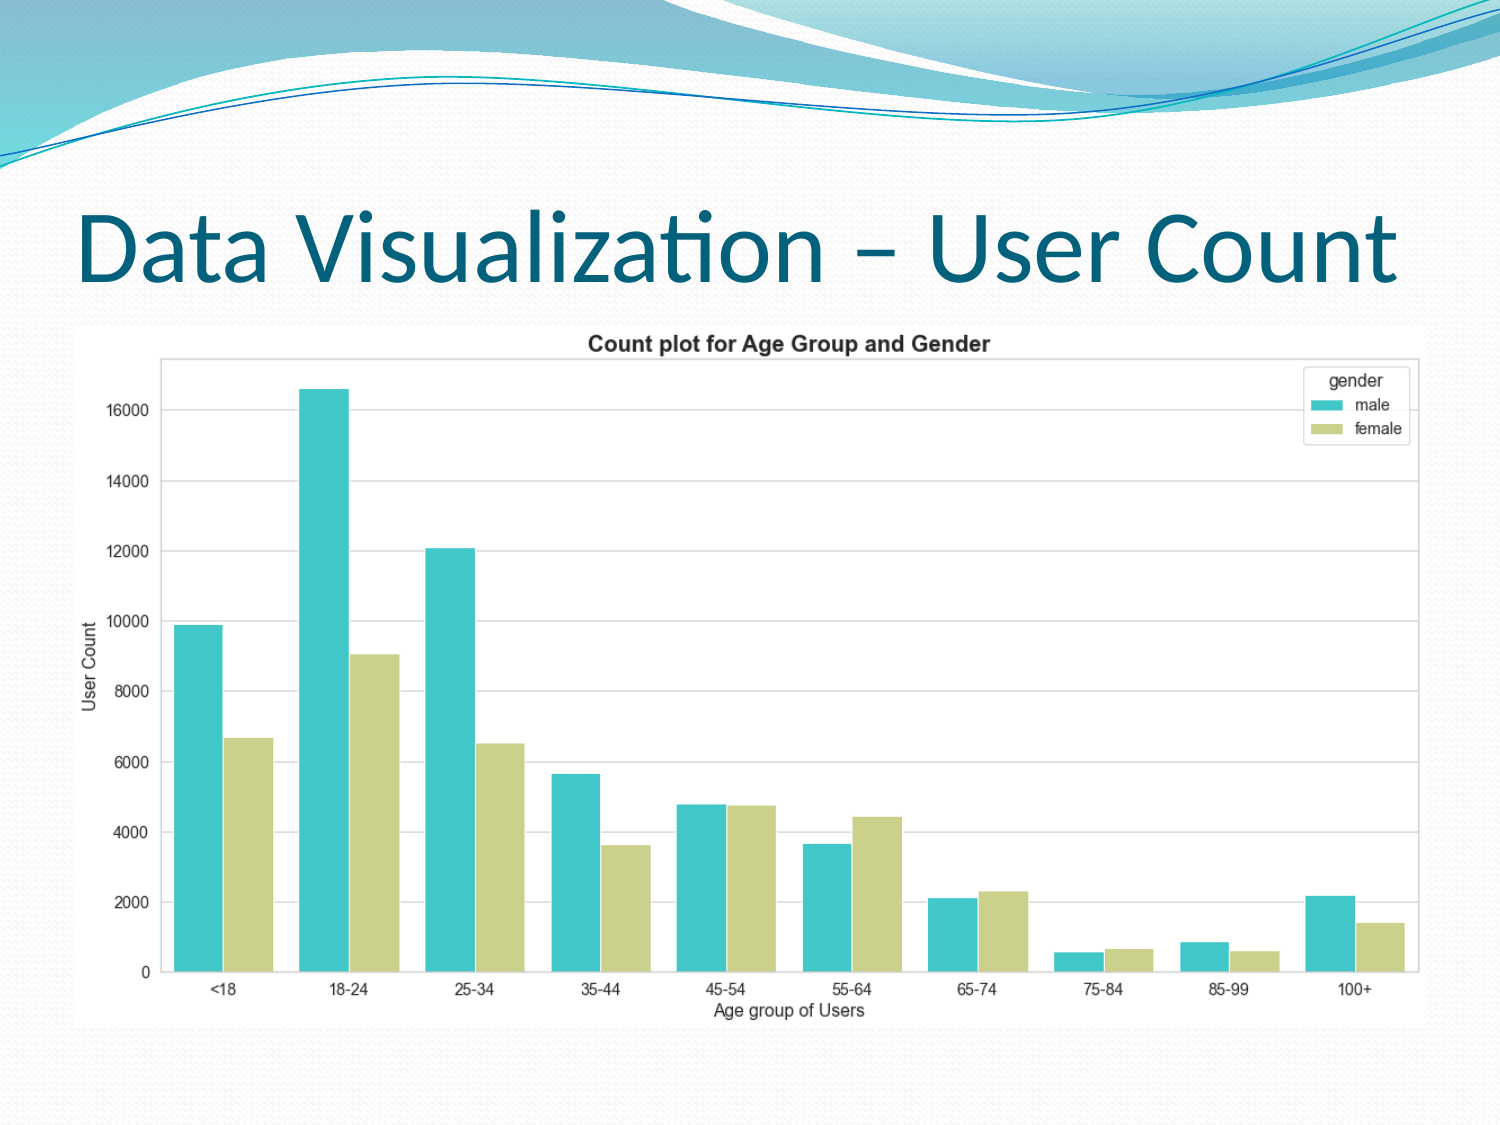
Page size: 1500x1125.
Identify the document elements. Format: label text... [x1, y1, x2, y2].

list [74, 327, 1426, 1028]
title Data Visualization – User Count [75, 115, 1425, 303]
